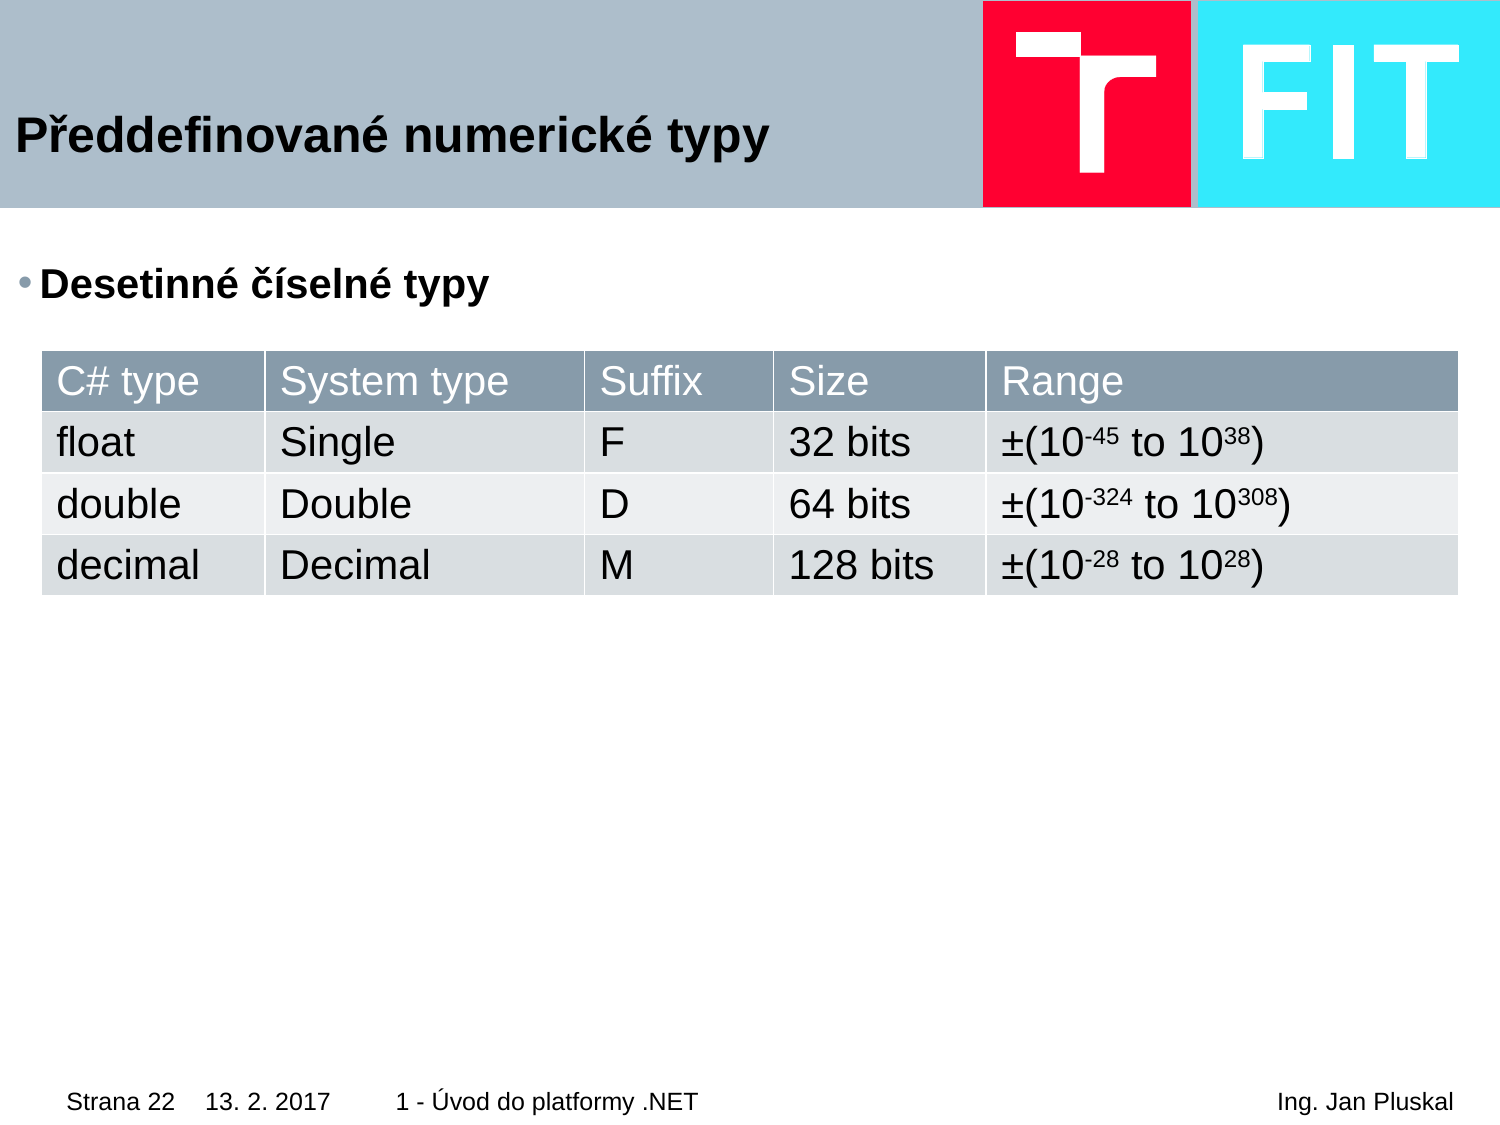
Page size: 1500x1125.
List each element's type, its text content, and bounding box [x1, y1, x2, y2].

table_cell 64 bits [774, 474, 985, 534]
table_header System type [266, 351, 584, 411]
table_cell Decimal [266, 535, 584, 595]
table_cell Single [266, 412, 584, 472]
table_header Range [987, 351, 1458, 411]
table_cell 128 bits [774, 535, 985, 595]
table_cell ±(10-45 to 1038) [987, 412, 1458, 472]
title Předdefinované numerické typy [0, 0, 984, 208]
table_cell ±(10-324 to 10308) [987, 474, 1458, 534]
table_cell F [585, 412, 773, 472]
table_cell Double [266, 474, 584, 534]
table_cell D [585, 474, 773, 534]
table_cell M [585, 535, 773, 595]
list Desetinné číselné typy [17, 231, 1483, 1059]
table_cell decimal [42, 535, 264, 595]
table_header Size [774, 351, 985, 411]
table_header C# type [42, 351, 264, 411]
table_cell 32 bits [774, 412, 985, 472]
table_header Suffix [585, 351, 773, 411]
table_cell float [42, 412, 264, 472]
table_cell double [42, 474, 264, 534]
table_cell ±(10-28 to 1028) [987, 535, 1458, 595]
